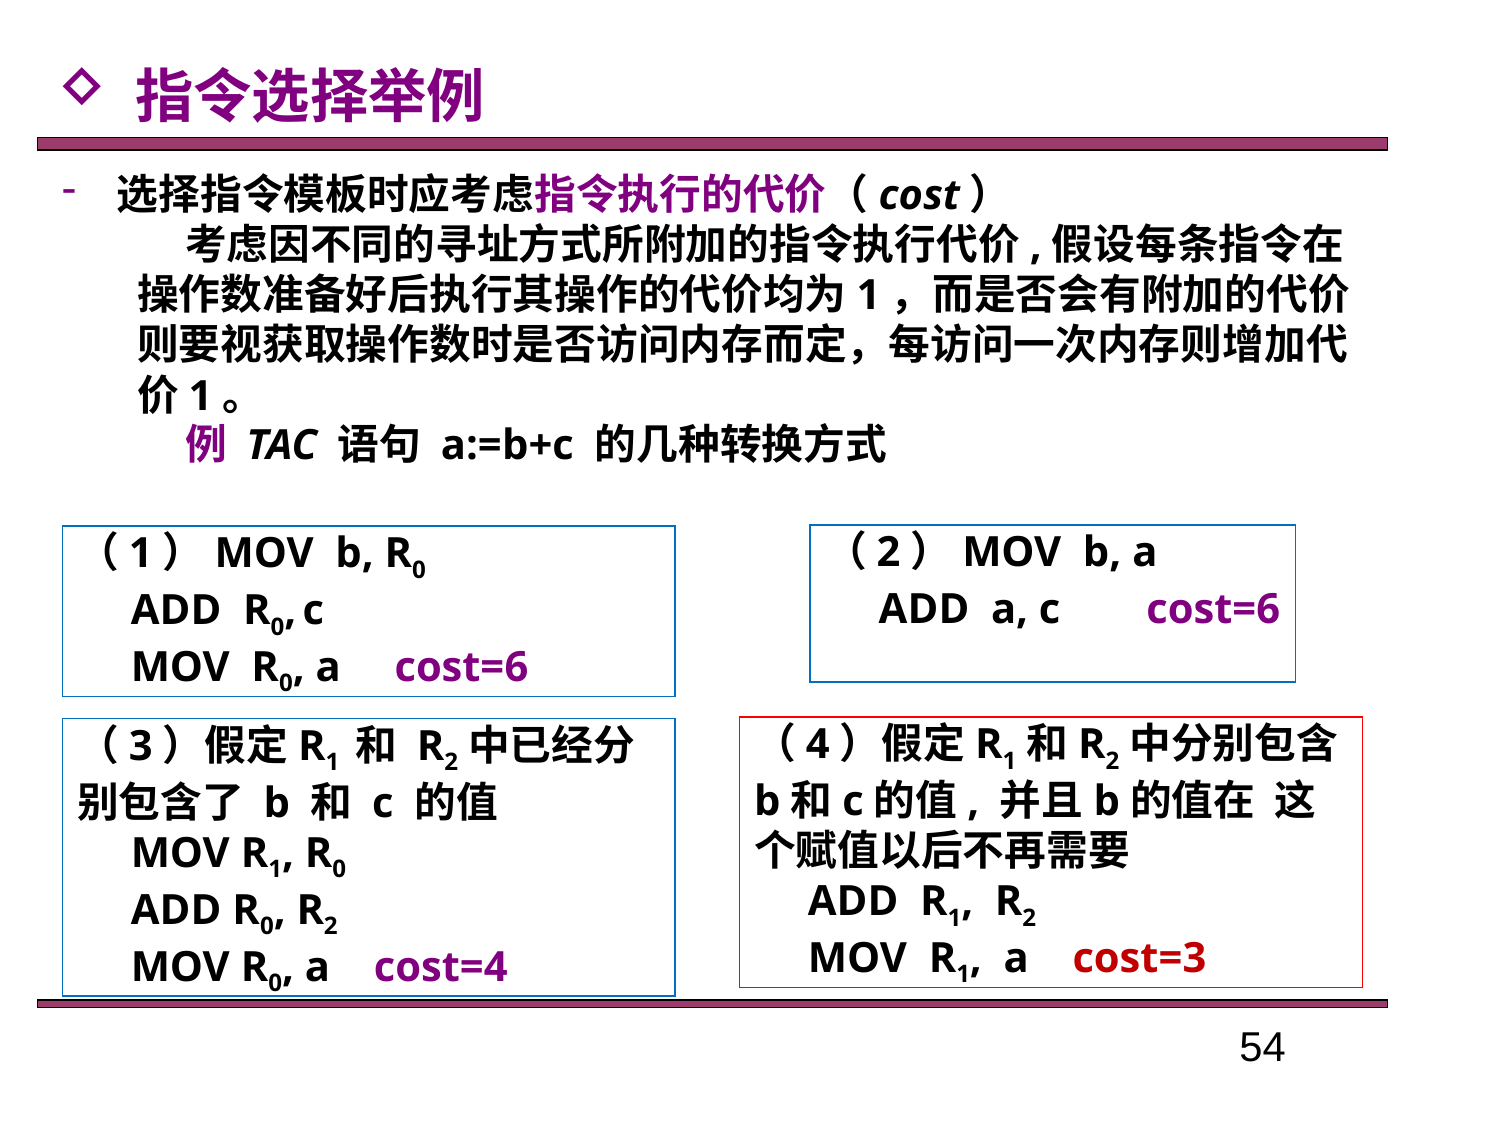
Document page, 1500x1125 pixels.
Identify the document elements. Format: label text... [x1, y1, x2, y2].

text_box （2）MOV b, a ADD a, c cost=6 [810, 525, 1296, 682]
text_box （1）MOV b, R0 ADD R0, c MOV R0, a cost=6 [62, 526, 675, 697]
text_box 指令选择举例 [41, 51, 1391, 137]
text_box 选择指令模板时应考虑指令执行的代价（cost） 考虑因不同的寻址方式所附加的指令执行代价,假设每条指令在操作数准备好后执行其操作的代价均为1，而是否会有附加的代价则要视获取操作数时是否访问内存而定，每访问一次内存则增加代价1。 例 TAC 语句 a:=b+c 的几种转换方式 [47, 160, 1388, 526]
text_box （4）假定R1和R2中分别包含b和c的值, 并且b的值在 这个赋值以后不再需要 ADD R1, R2 MOV R1, a cost=3 [739, 717, 1363, 988]
slide_number 54 [1087, 1012, 1438, 1053]
text_box （3）假定R1 和 R2中已经分别包含了 b 和 c 的值 MOV R1, R0 ADD R0, R2 MOV R0, a cost=4 [62, 718, 675, 997]
